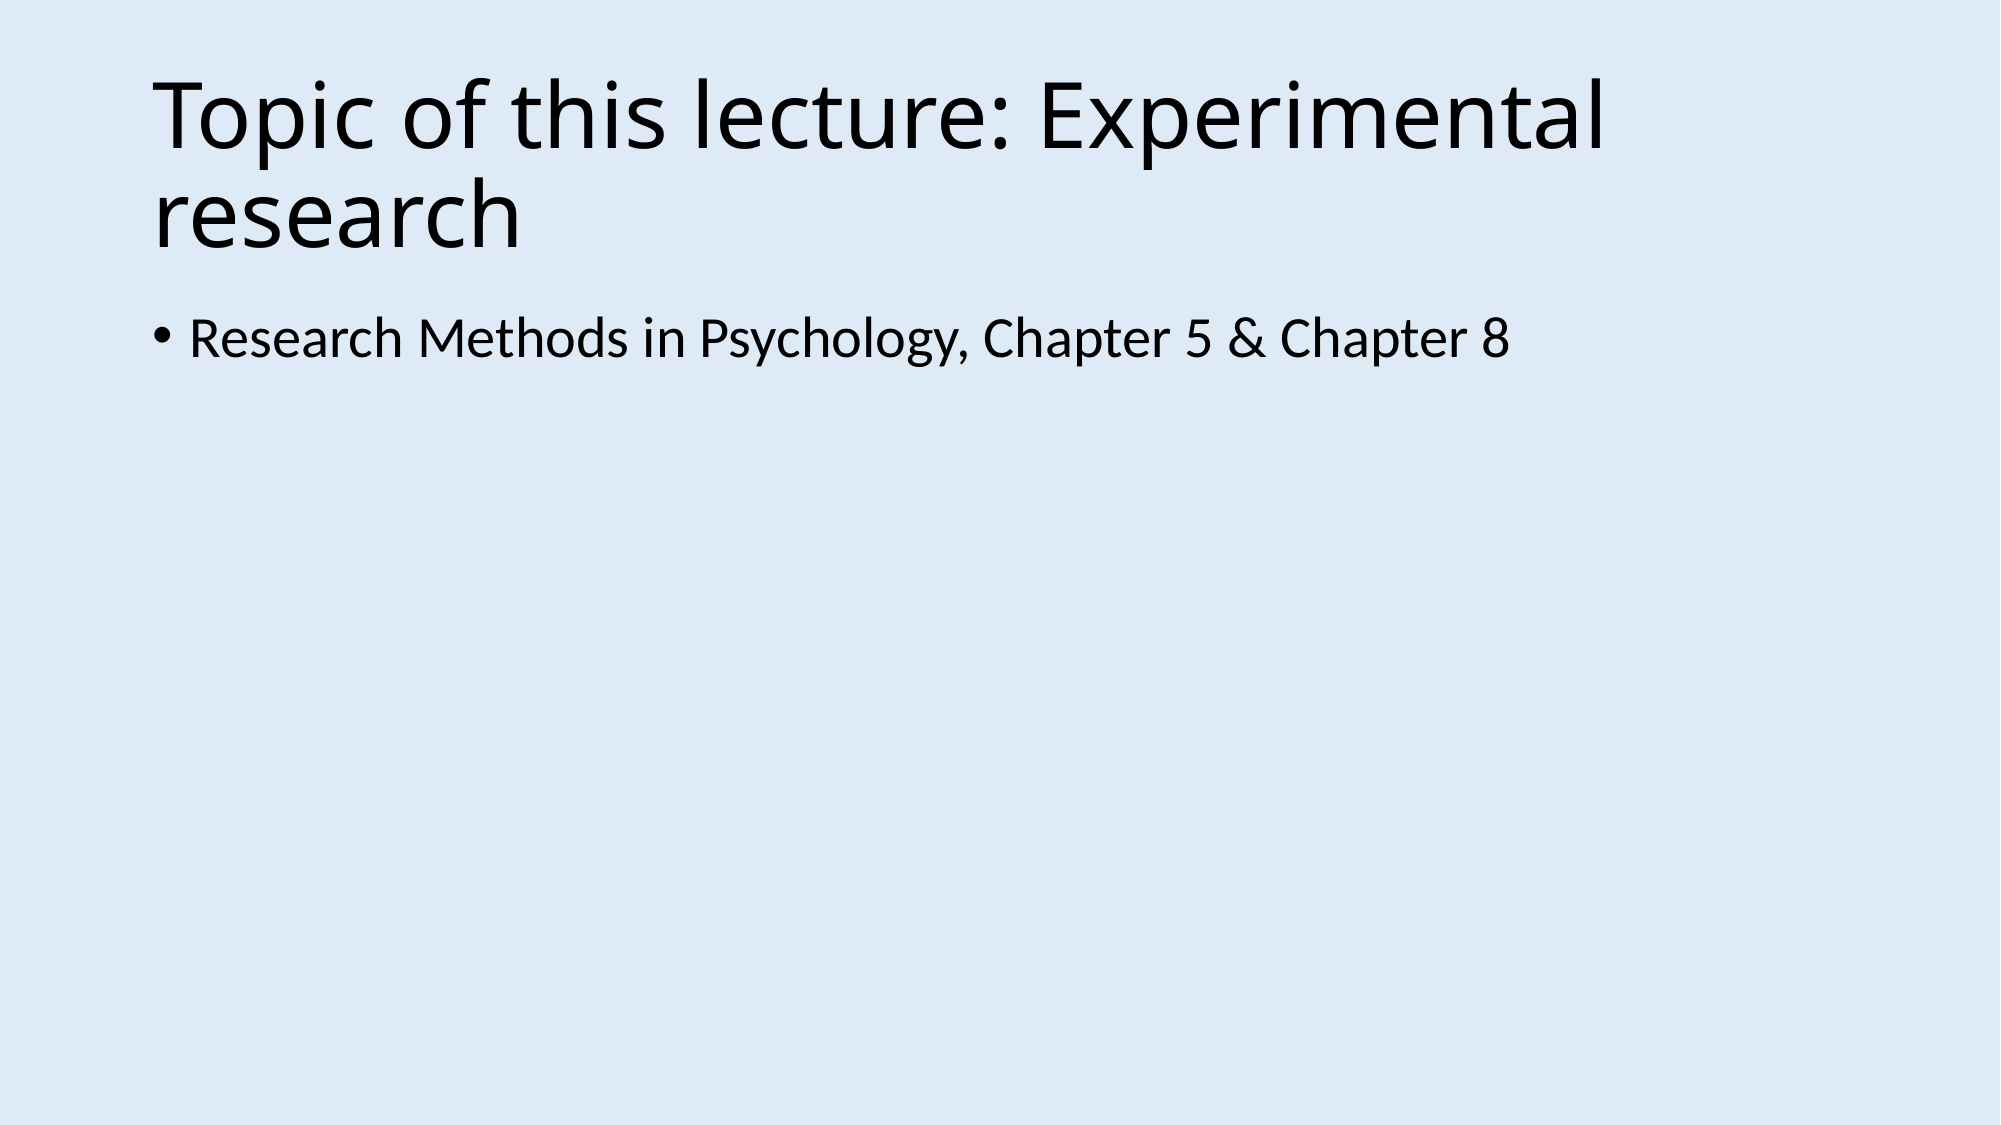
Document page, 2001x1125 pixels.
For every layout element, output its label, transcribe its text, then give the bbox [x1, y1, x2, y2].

title Topic of this lecture: Experimental research [137, 59, 1863, 278]
list Research Methods in Psychology, Chapter 5 & Chapter 8 [137, 299, 1863, 1014]
